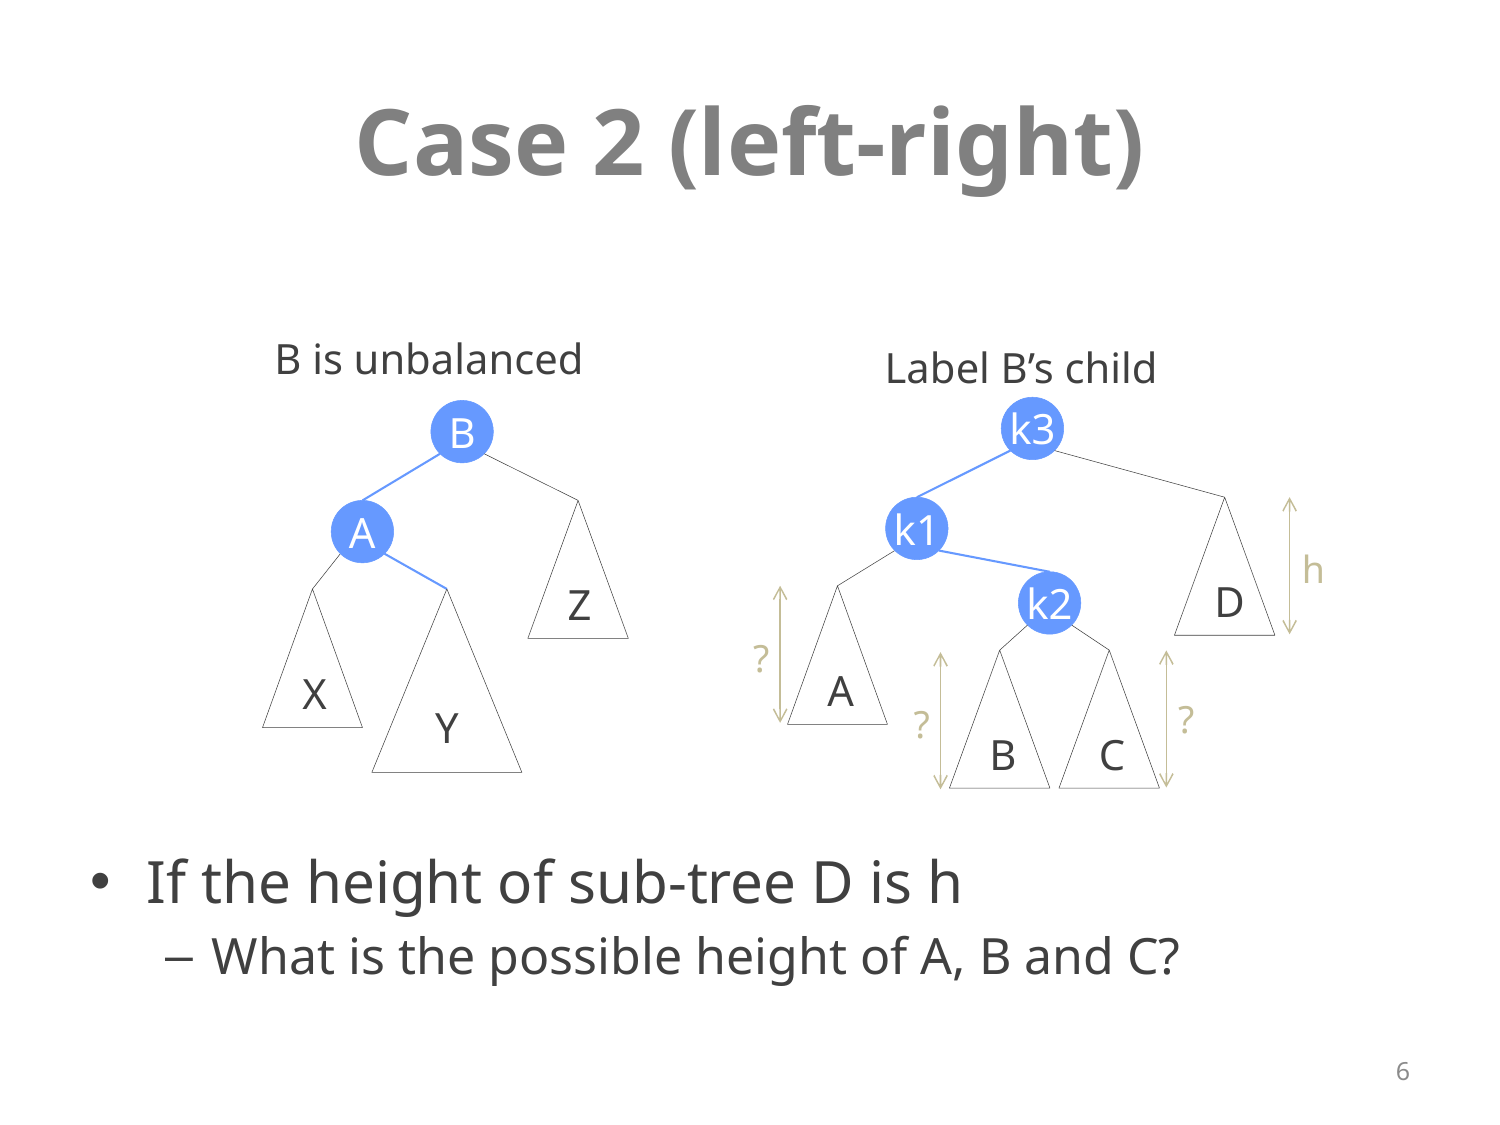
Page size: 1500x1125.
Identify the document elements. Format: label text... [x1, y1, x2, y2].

text_box A [785, 590, 890, 727]
text_box B [430, 400, 494, 463]
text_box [837, 550, 895, 587]
title Case 2 (left-right) [75, 45, 1425, 233]
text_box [1054, 450, 1225, 498]
text_box ? [1171, 688, 1210, 749]
text_box D [1172, 502, 1277, 638]
text_box A [331, 500, 394, 563]
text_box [1071, 624, 1110, 651]
text_box B [947, 655, 1052, 791]
text_box ? [738, 627, 775, 688]
slide_number 6 [1074, 1042, 1425, 1103]
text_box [938, 550, 1050, 572]
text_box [999, 624, 1028, 651]
text_box k1 [885, 497, 949, 560]
text_box Z [525, 503, 631, 641]
text_box Y [369, 591, 524, 775]
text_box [916, 450, 1011, 498]
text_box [312, 553, 341, 590]
text_box C [1057, 654, 1162, 791]
text_box h [1295, 539, 1340, 599]
text_box k2 [1018, 572, 1081, 635]
text_box X [260, 594, 365, 730]
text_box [384, 553, 448, 590]
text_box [484, 453, 579, 501]
text_box k3 [1001, 400, 1064, 460]
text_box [362, 453, 441, 501]
text_box B is unbalanced [259, 325, 599, 391]
text_box ? [898, 694, 936, 754]
text_box Label B’s child [869, 334, 1173, 400]
list If the height of sub-tree D is h What is the possible height of A, B and C? [75, 837, 1425, 1054]
